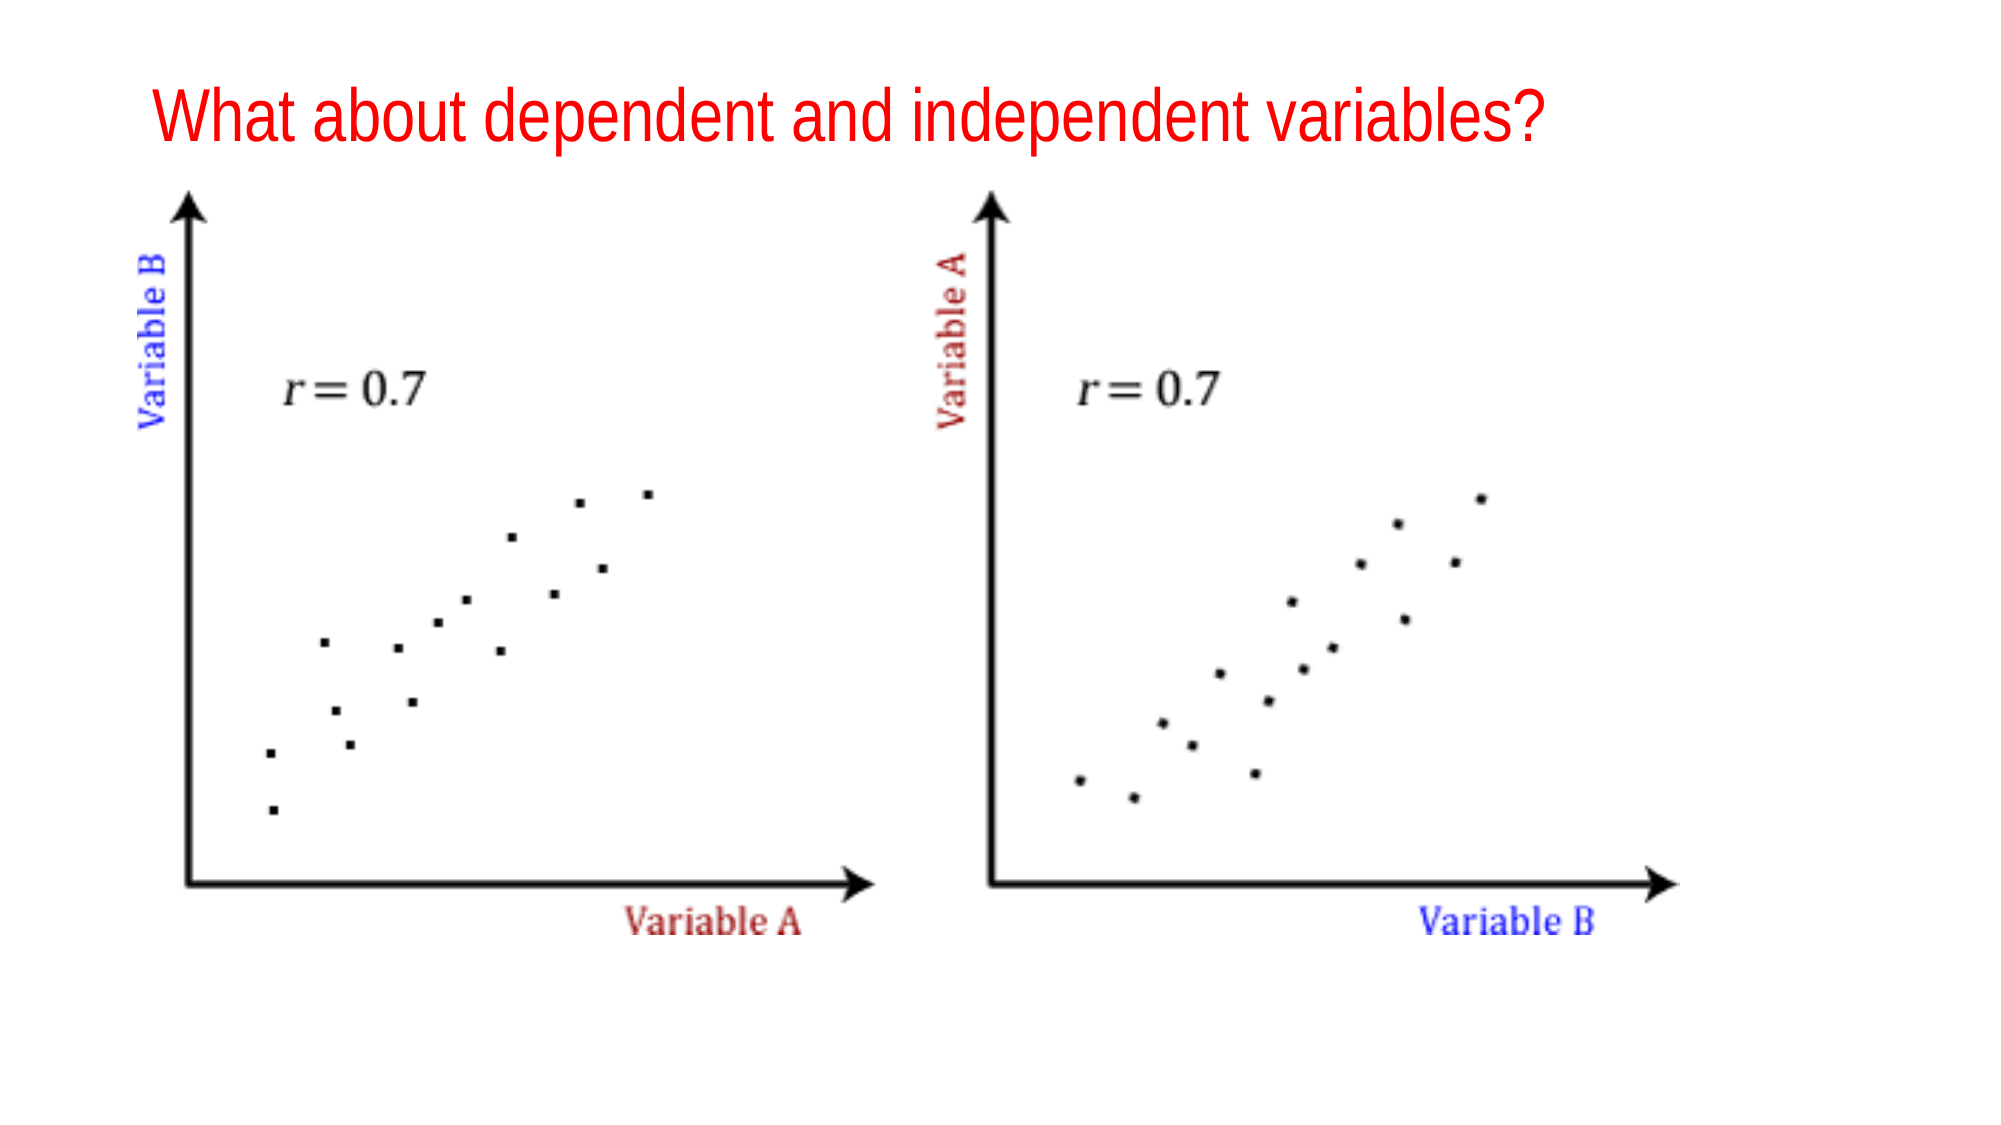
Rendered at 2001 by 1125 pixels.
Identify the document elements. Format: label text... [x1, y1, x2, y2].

title What about dependent and independent variables? [137, 59, 1863, 174]
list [137, 190, 1680, 935]
